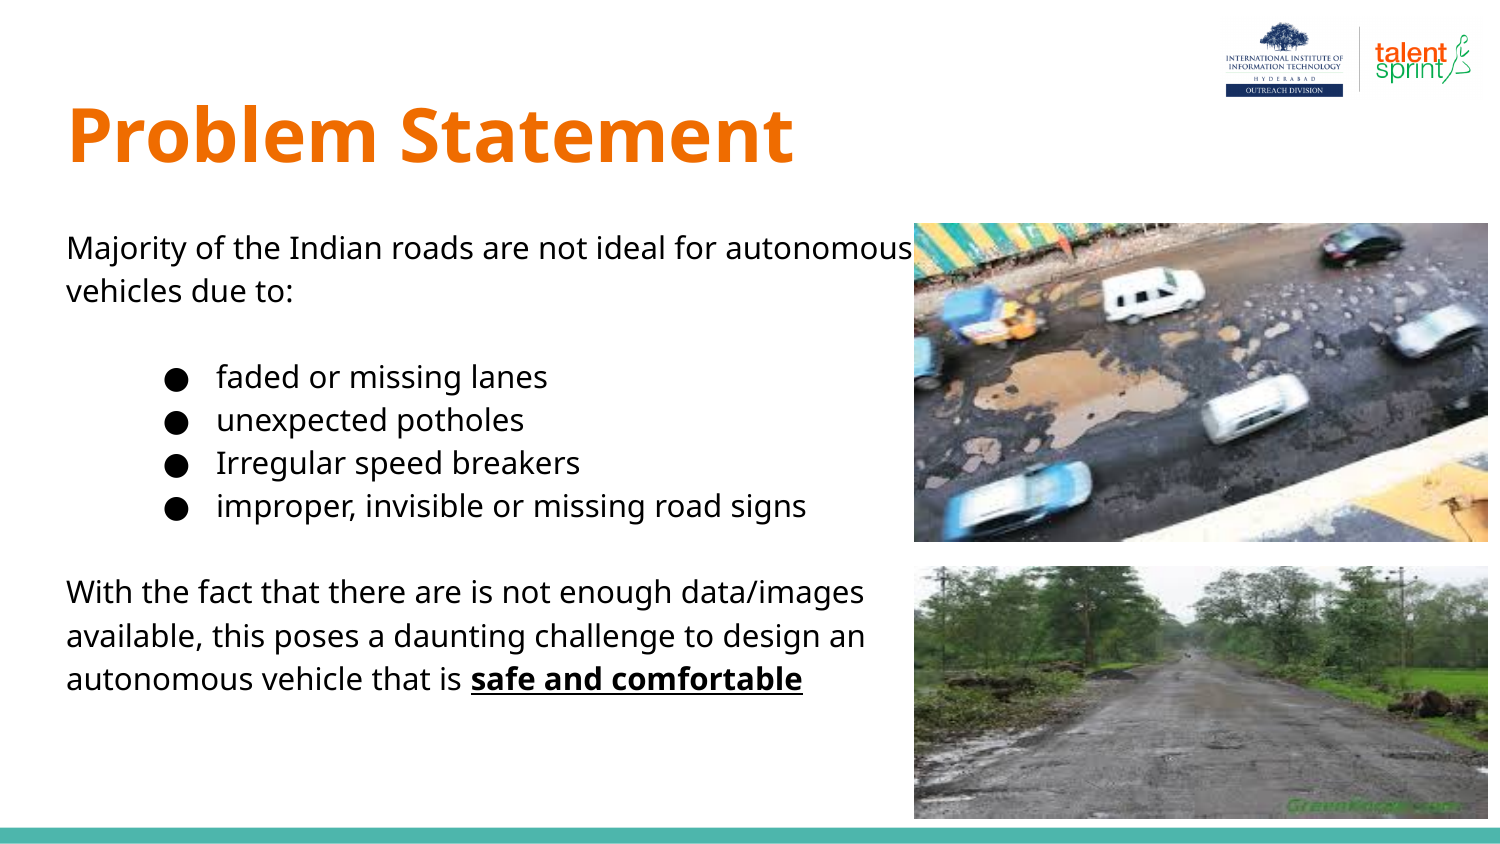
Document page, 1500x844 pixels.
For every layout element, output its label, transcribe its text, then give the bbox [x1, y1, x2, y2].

list Majority of the Indian roads are not ideal for autonomous vehicles due to: faded or missing lanes unexpected potholes Irregular speed breakers improper, invisible or missing road signs With the fact that there are is not enough data/images available, this poses a daunting challenge to design an autonomous vehicle that is safe and comfortable [51, 207, 1013, 750]
picture [913, 223, 1488, 542]
title Problem Statement [51, 72, 1449, 189]
picture [913, 566, 1488, 820]
picture [1220, 16, 1483, 100]
